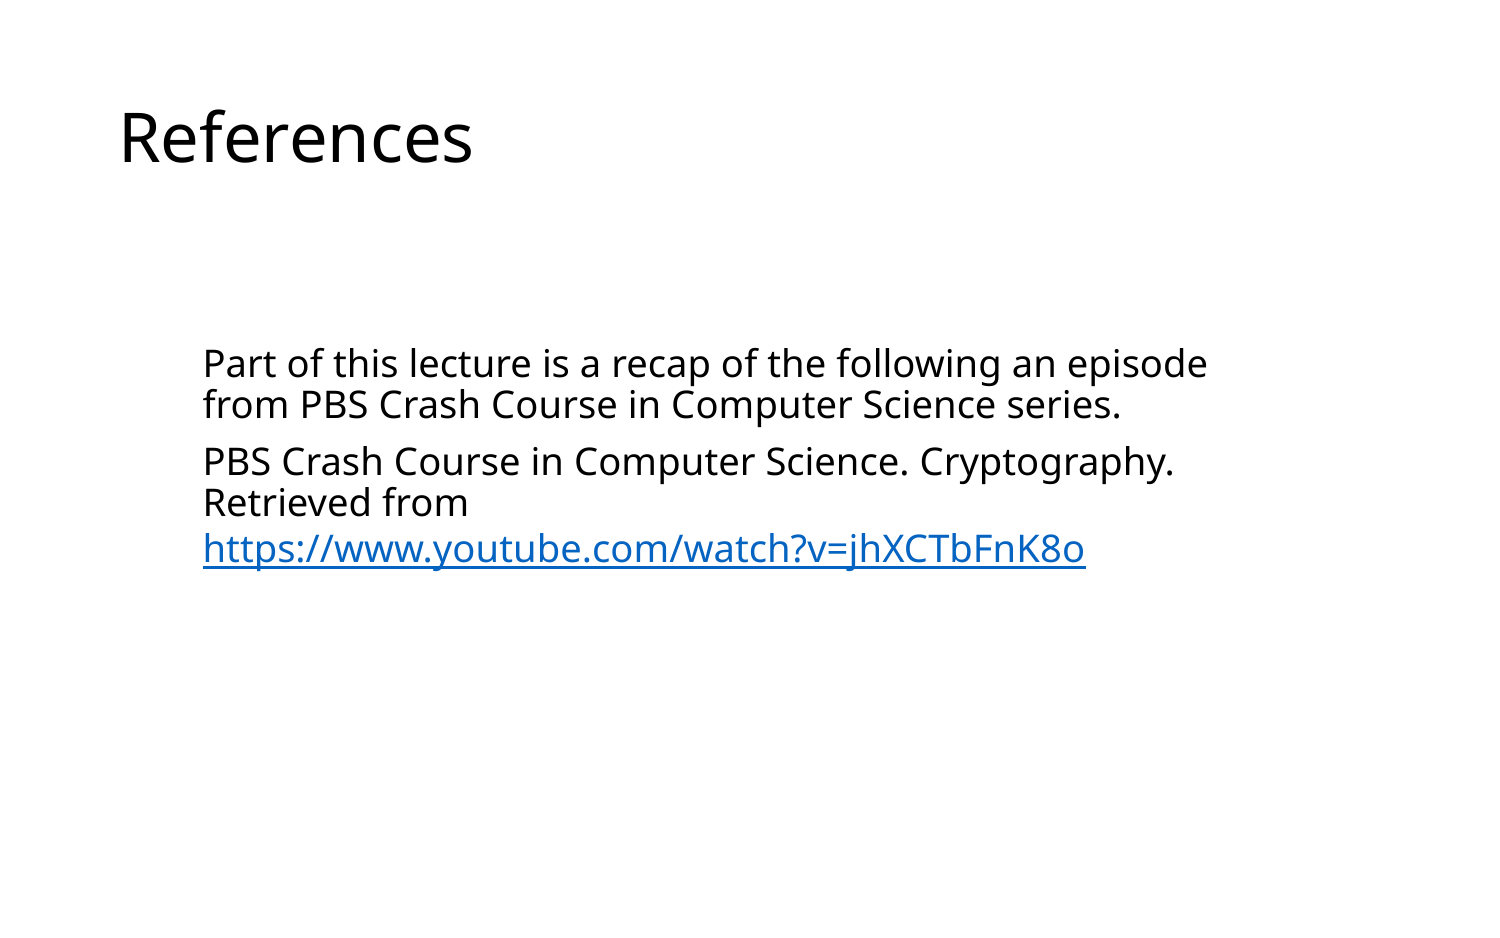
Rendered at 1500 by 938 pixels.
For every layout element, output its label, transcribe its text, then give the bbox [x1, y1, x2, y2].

list Part of this lecture is a recap of the following an episode from PBS Crash Course in Computer Science series. PBS Crash Course in Computer Science. Cryptography. Retrieved from https://www.youtube.com/watch?v=jhXCTbFnK8o [187, 218, 1311, 873]
title References [103, 49, 1397, 232]
